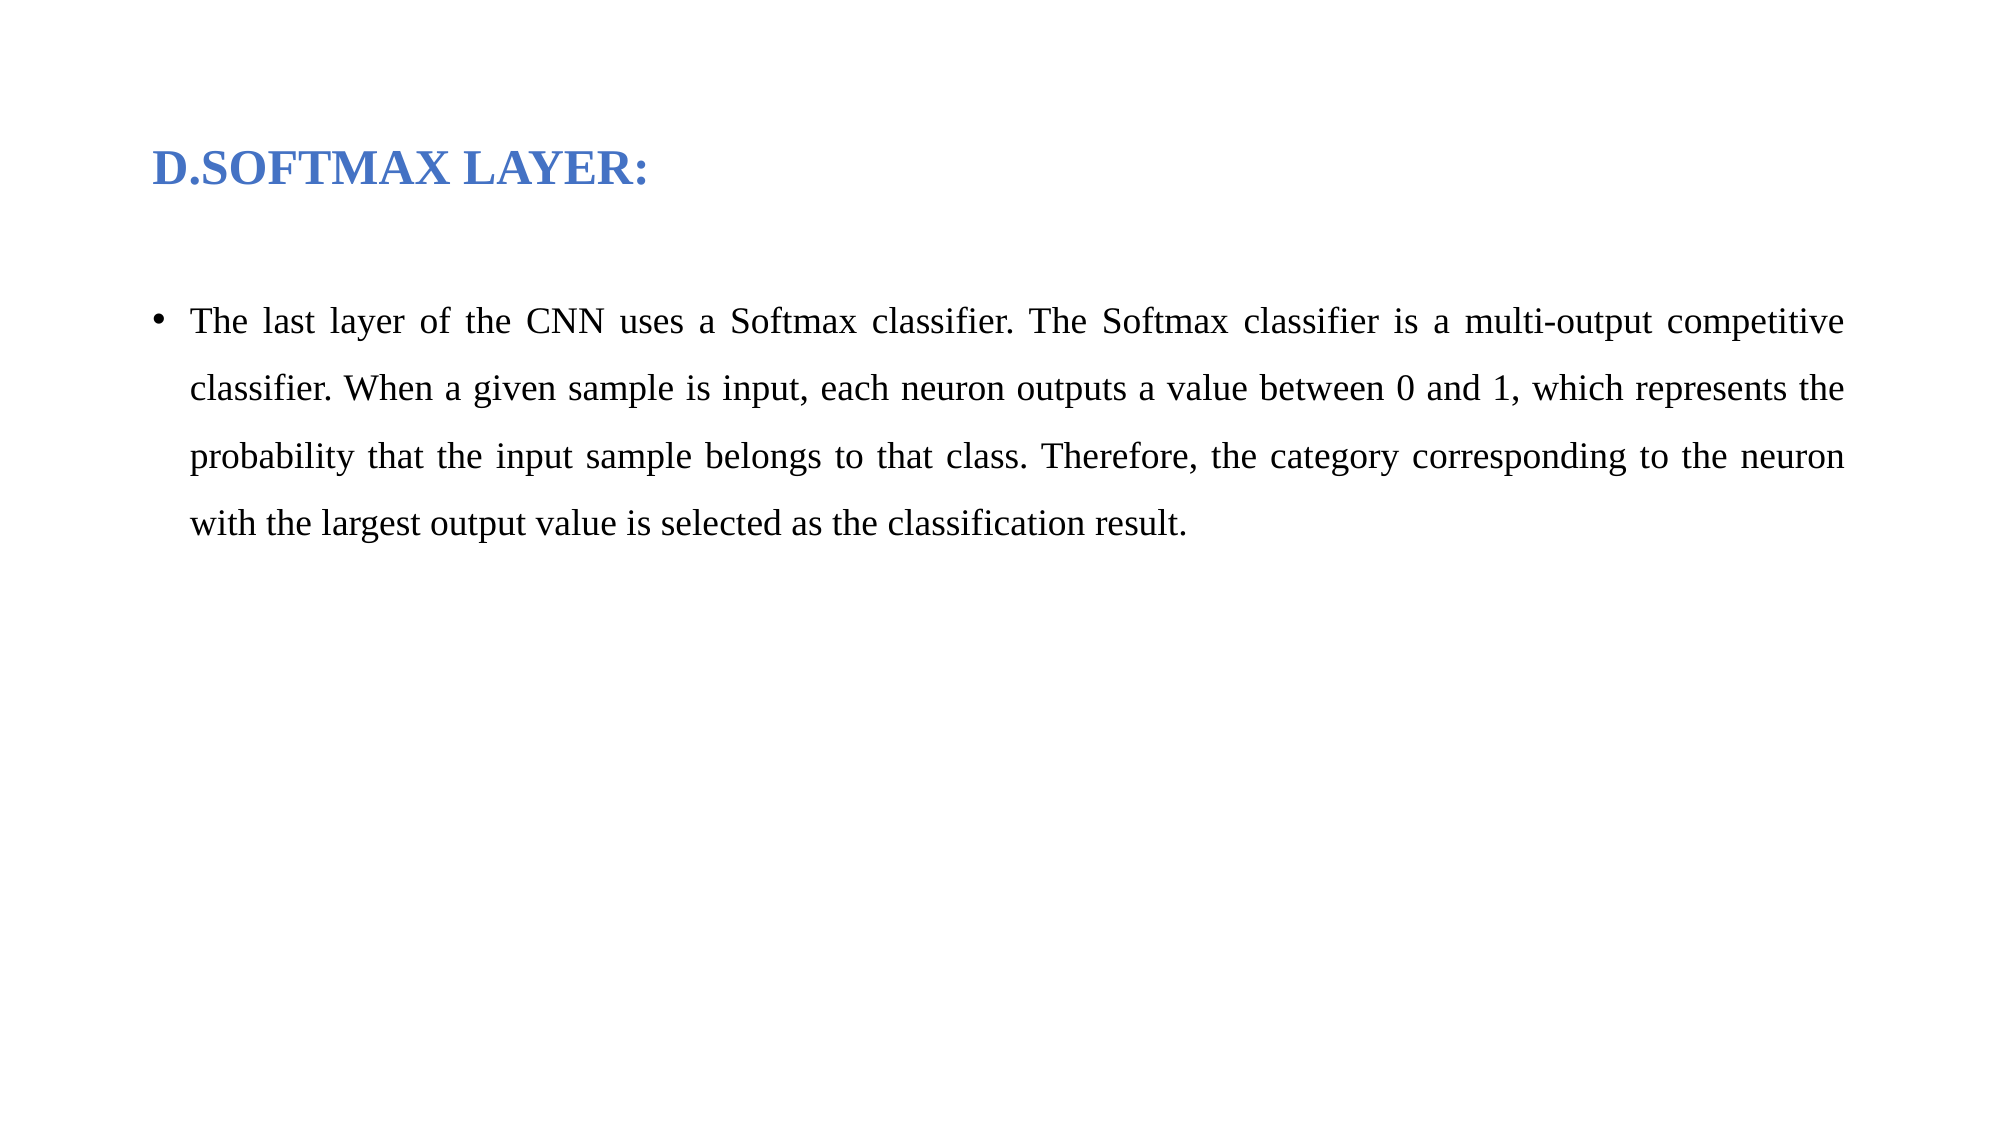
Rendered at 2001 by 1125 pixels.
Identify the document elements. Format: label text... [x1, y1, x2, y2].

list The last layer of the CNN uses a Softmax classifier. The Softmax classifier is a multi-output competitive classifier. When a given sample is input, each neuron outputs a value between 0 and 1, which represents the probability that the input sample belongs to that class. Therefore, the category corresponding to the neuron with the largest output value is selected as the classification result. [137, 265, 1863, 1014]
title D.SOFTMAX LAYER: [137, 59, 1863, 265]
